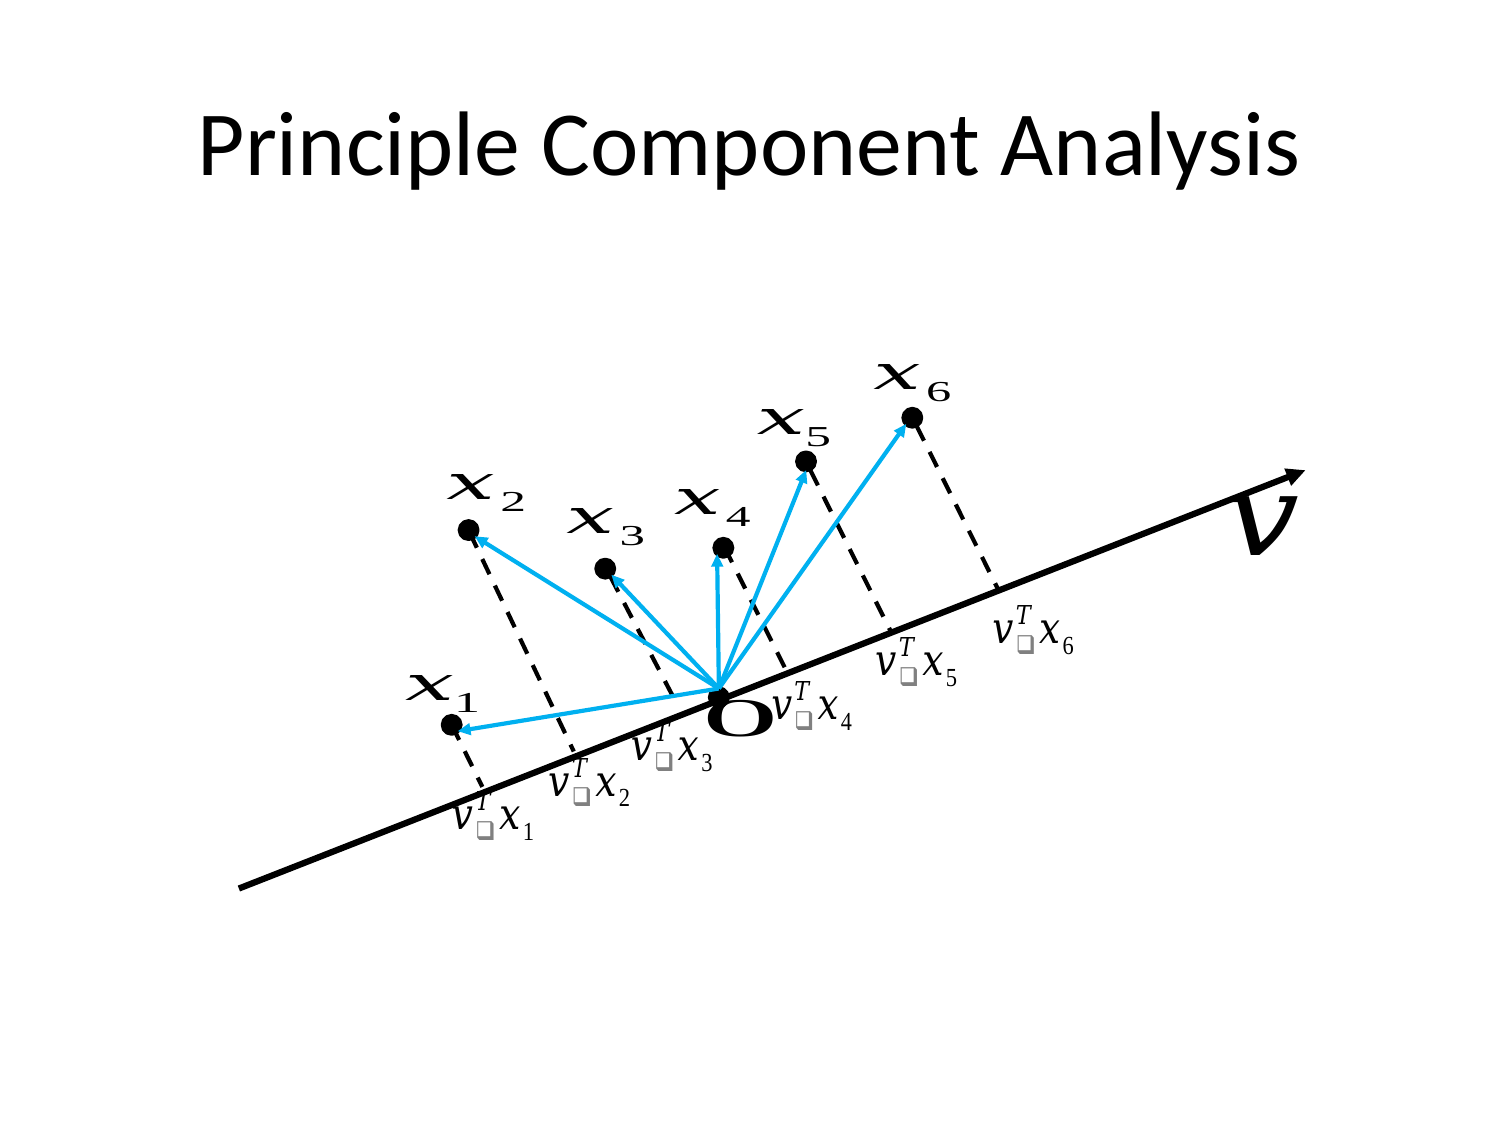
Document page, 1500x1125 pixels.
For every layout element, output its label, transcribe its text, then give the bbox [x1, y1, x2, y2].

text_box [718, 423, 907, 689]
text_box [457, 688, 720, 732]
title Principle Component Analysis [75, 45, 1425, 233]
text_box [469, 532, 574, 540]
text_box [916, 425, 999, 589]
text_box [451, 724, 483, 788]
text_box [901, 406, 924, 429]
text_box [487, 740, 574, 752]
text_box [238, 470, 1306, 889]
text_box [474, 536, 720, 688]
